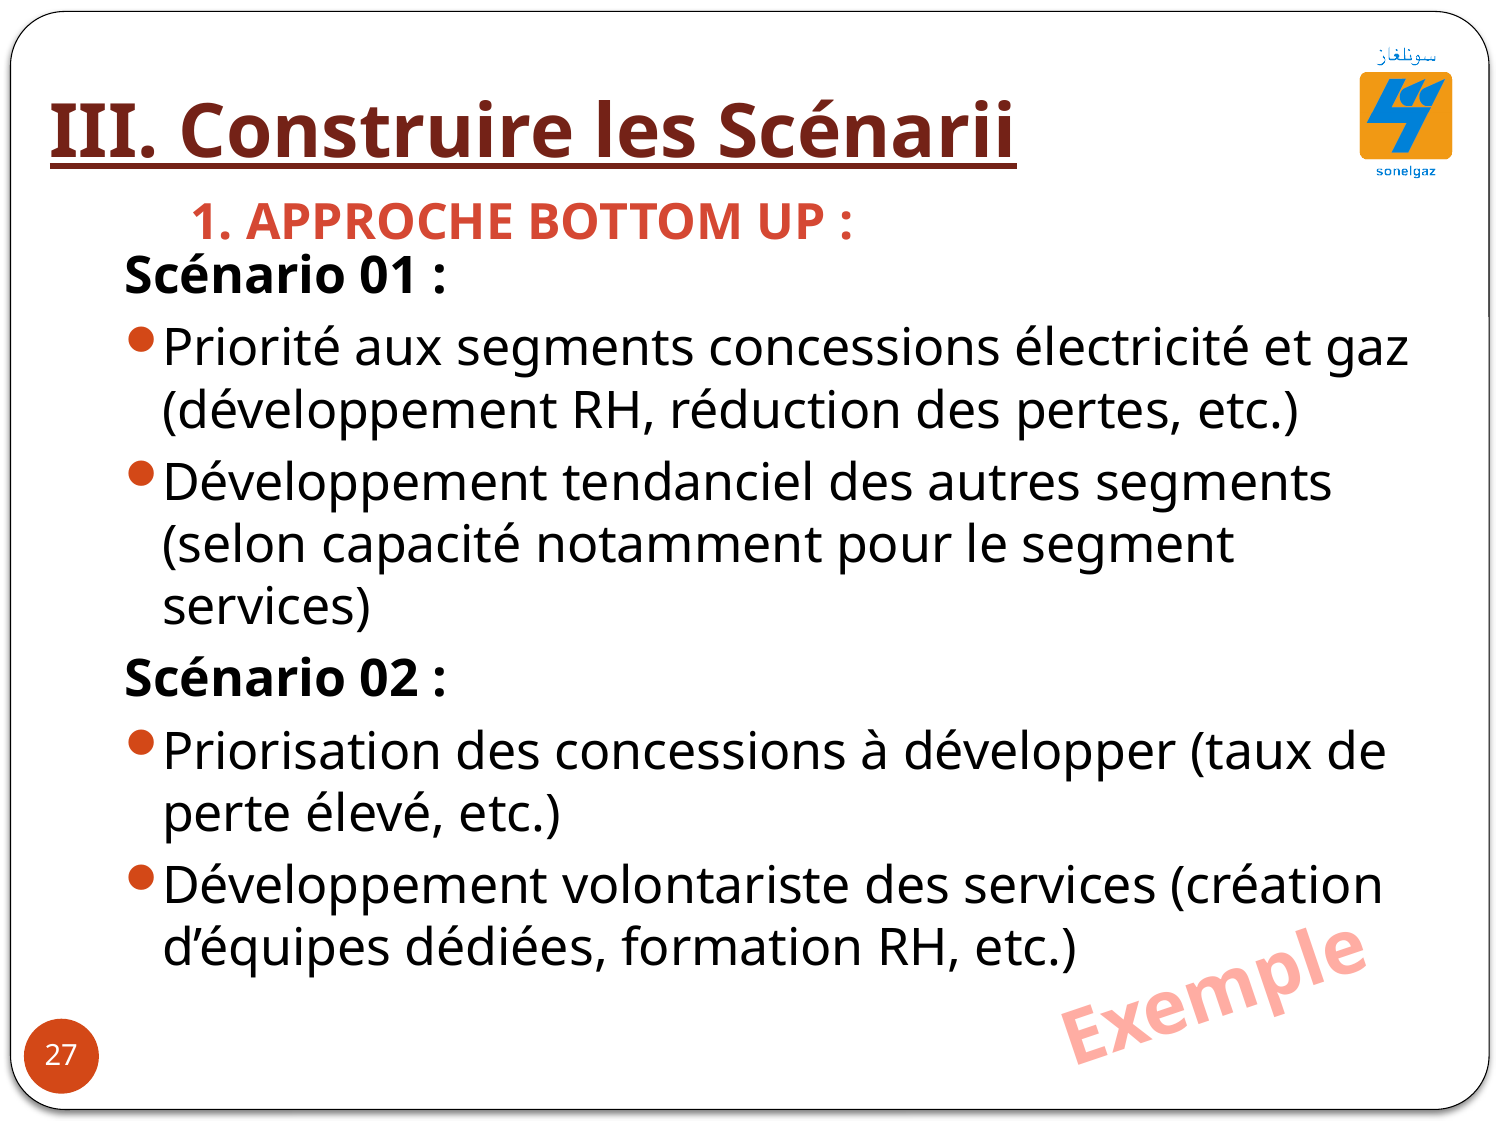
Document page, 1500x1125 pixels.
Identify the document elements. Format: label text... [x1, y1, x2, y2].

text_box III. Construire les Scénarii [35, 56, 1311, 188]
list Scénario 01 : Priorité aux segments concessions électricité et gaz (développement RH, réduction des pertes, etc.) Développement tendanciel des autres segments (selon capacité notamment pour le segment services) Scénario 02 : Priorisation des concessions à développer (taux de perte élevé, etc.) Développement volontariste des services (création d’équipes dédiées, formation RH, etc.) [110, 234, 1454, 988]
picture [1359, 46, 1454, 179]
text_box Exemple [1011, 875, 1415, 1101]
slide_number 27 [23, 1018, 99, 1094]
text_box 1. Approche Bottom Up : [175, 182, 1360, 234]
